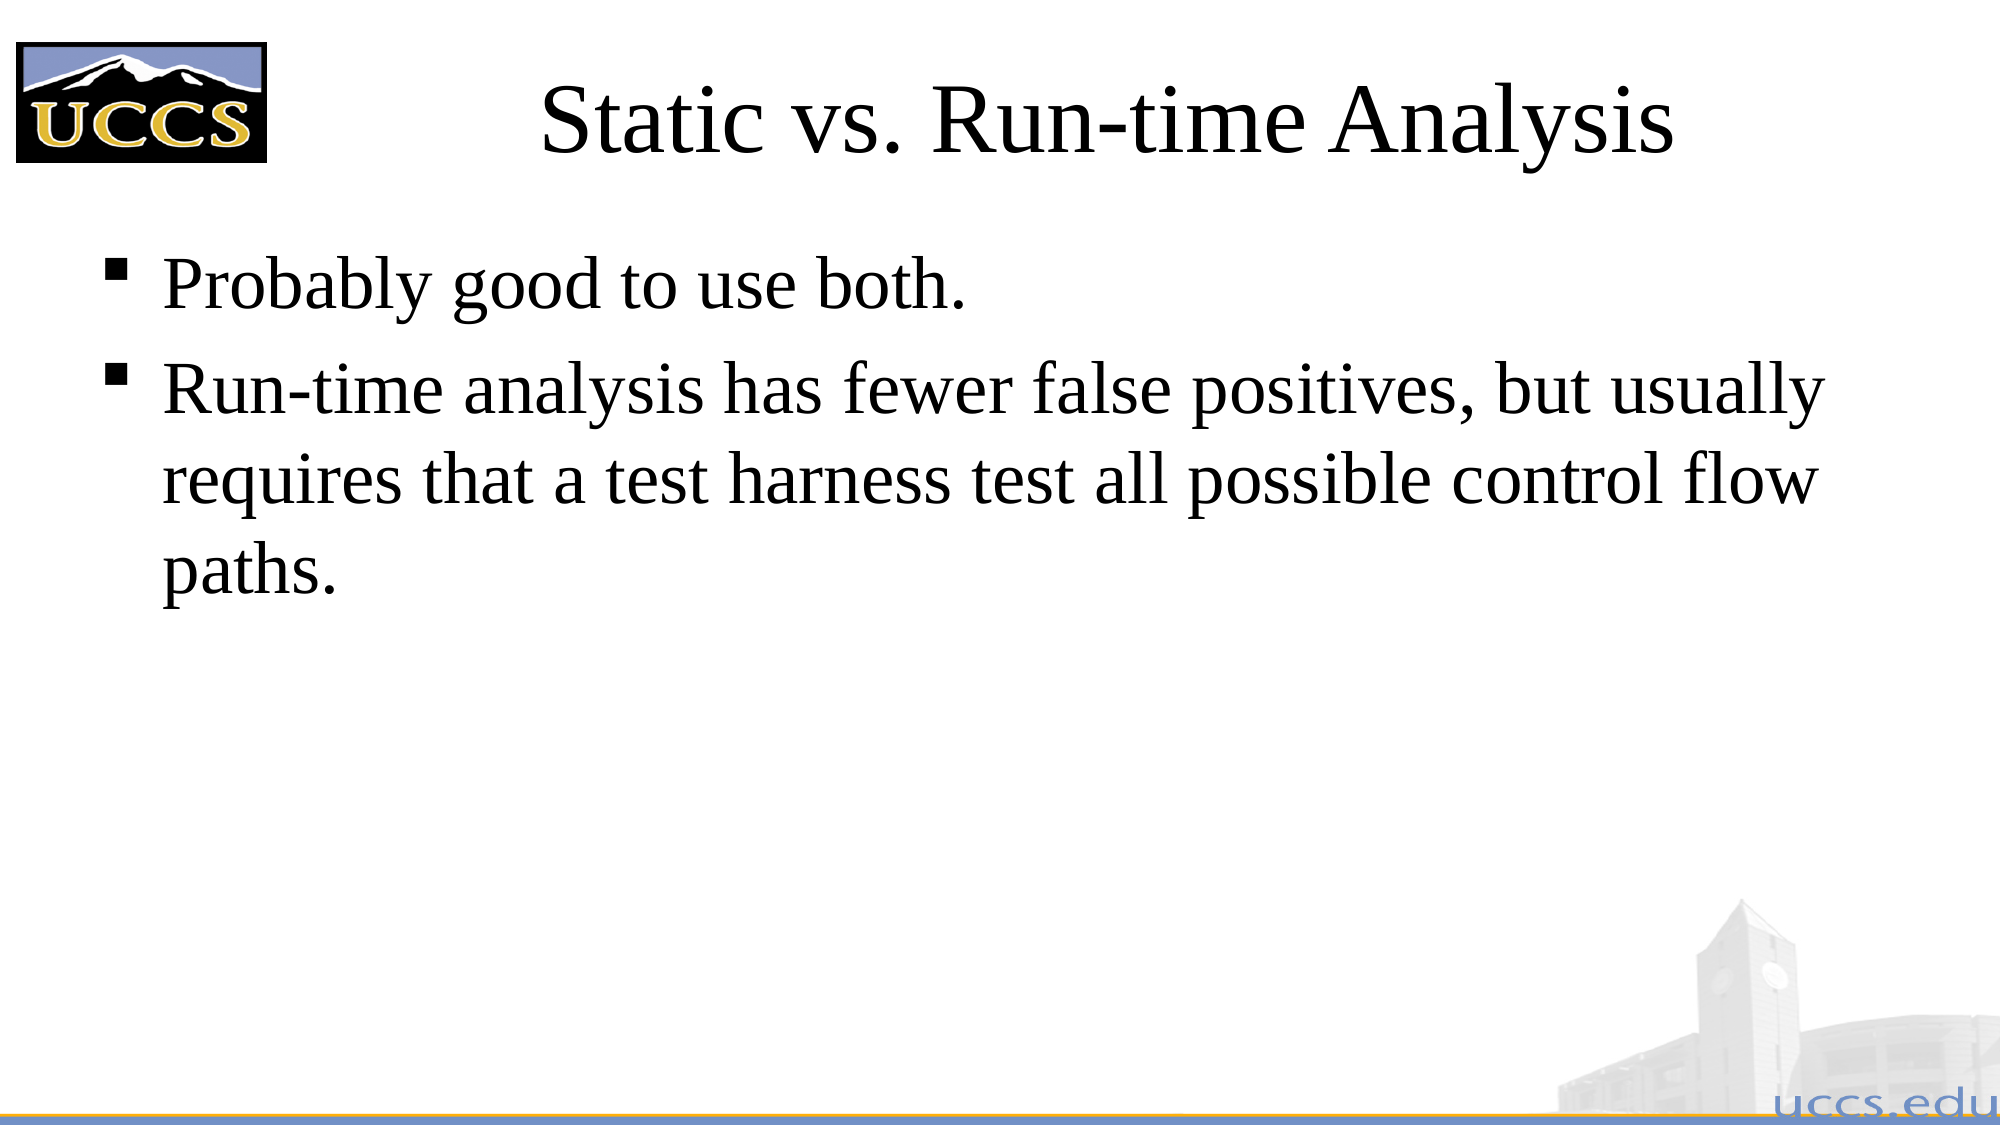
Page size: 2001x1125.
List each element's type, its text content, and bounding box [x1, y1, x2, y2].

list Probably good to use both. Run-time analysis has fewer false positives, but usually requires that a test harness test all possible control flow paths. [83, 224, 2000, 1038]
picture [0, 888, 2000, 1125]
picture [16, 42, 267, 163]
title Static vs. Run-time Analysis [283, 37, 1934, 188]
